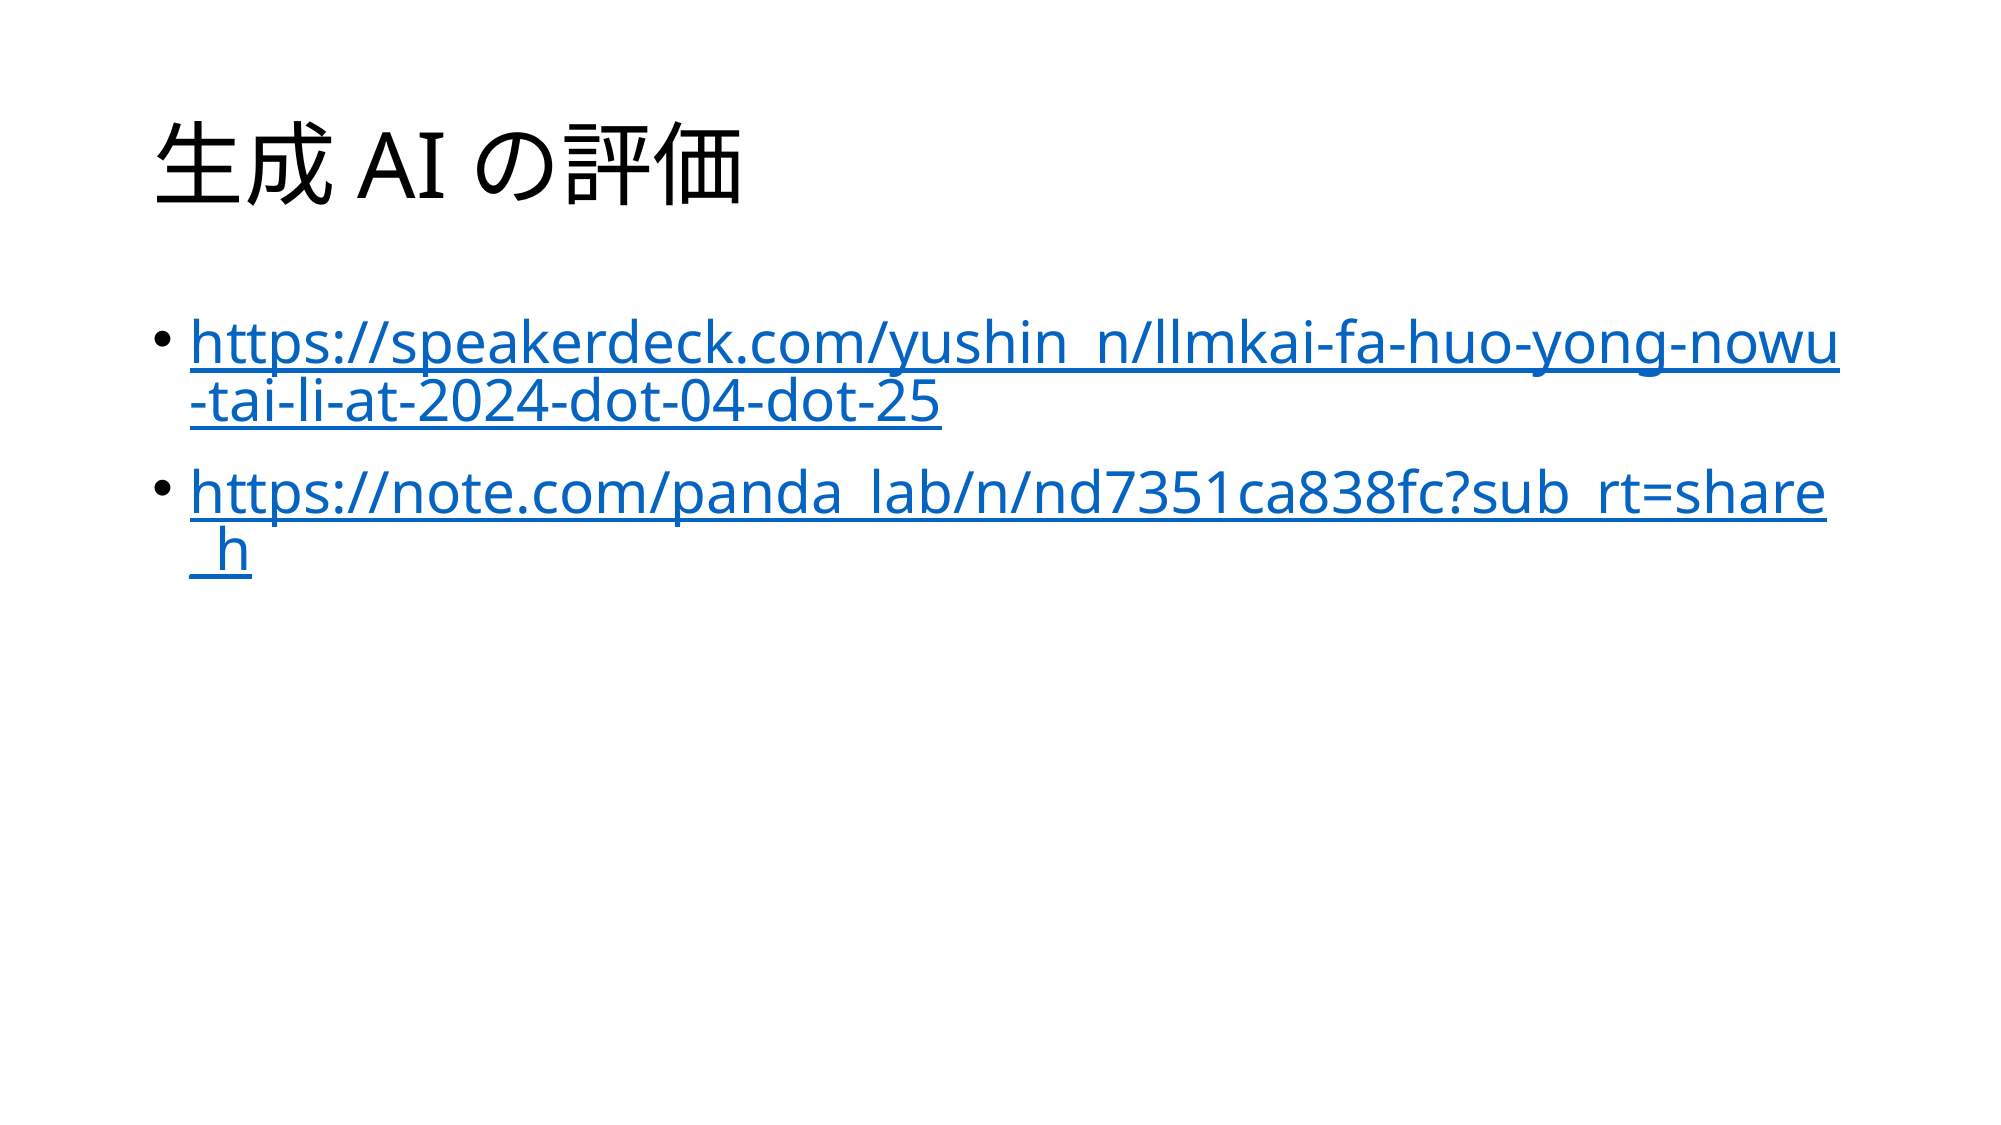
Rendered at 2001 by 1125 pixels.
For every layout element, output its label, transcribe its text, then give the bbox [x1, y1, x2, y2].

title 生成AIの評価 [137, 59, 1863, 278]
list https://speakerdeck.com/yushin_n/llmkai-fa-huo-yong-nowu-tai-li-at-2024-dot-04-dot-25 https://note.com/panda_lab/n/nd7351ca838fc?sub_rt=share_h [137, 299, 1863, 1014]
